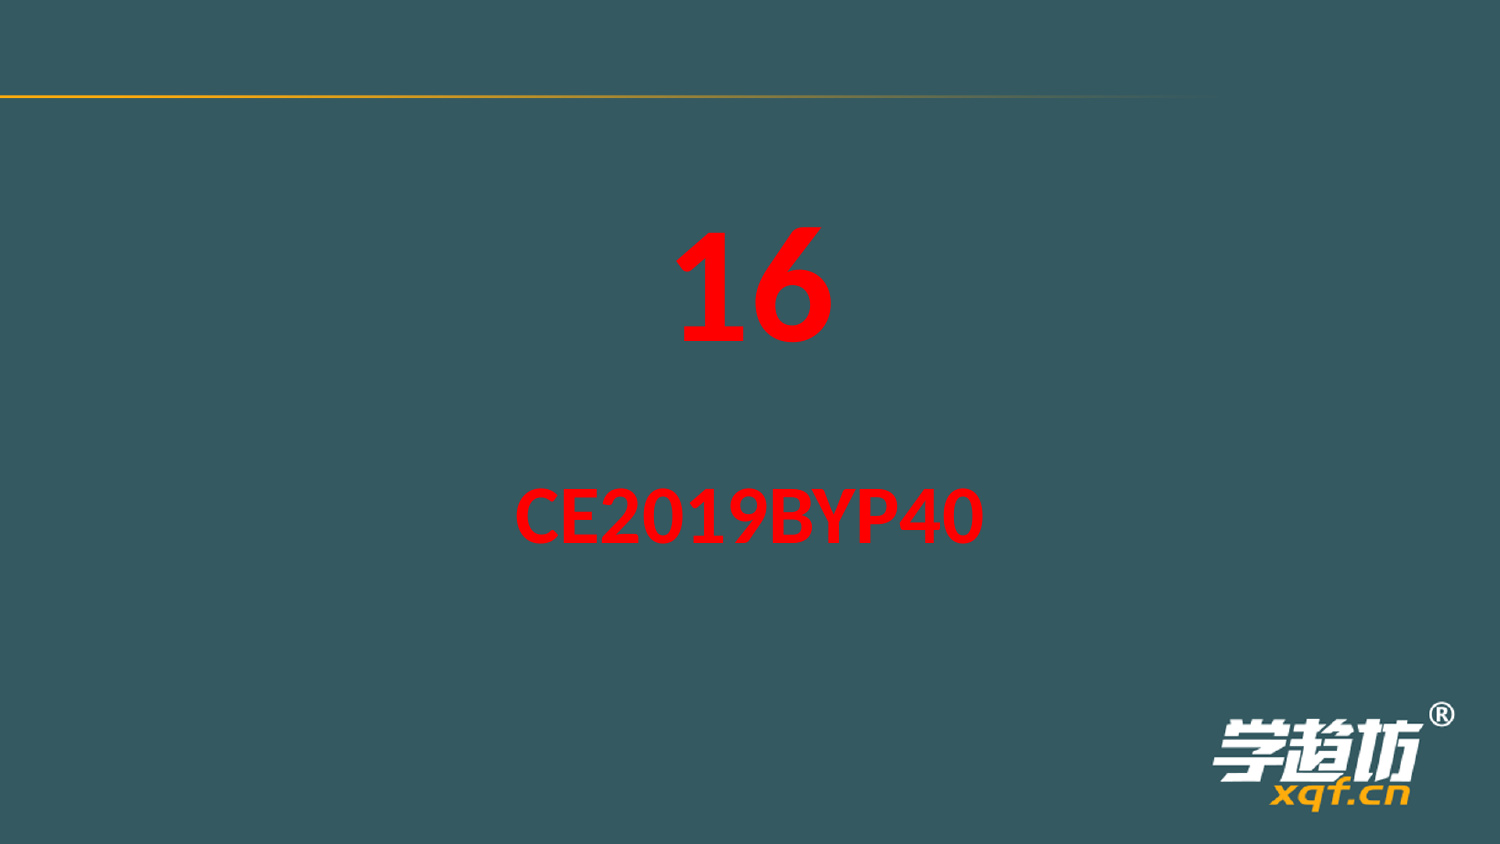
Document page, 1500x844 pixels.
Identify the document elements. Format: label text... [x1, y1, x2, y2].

text_box CE2019BYP40 [125, 453, 1375, 568]
text_box 16 [125, 166, 1375, 382]
picture [0, 0, 1500, 844]
